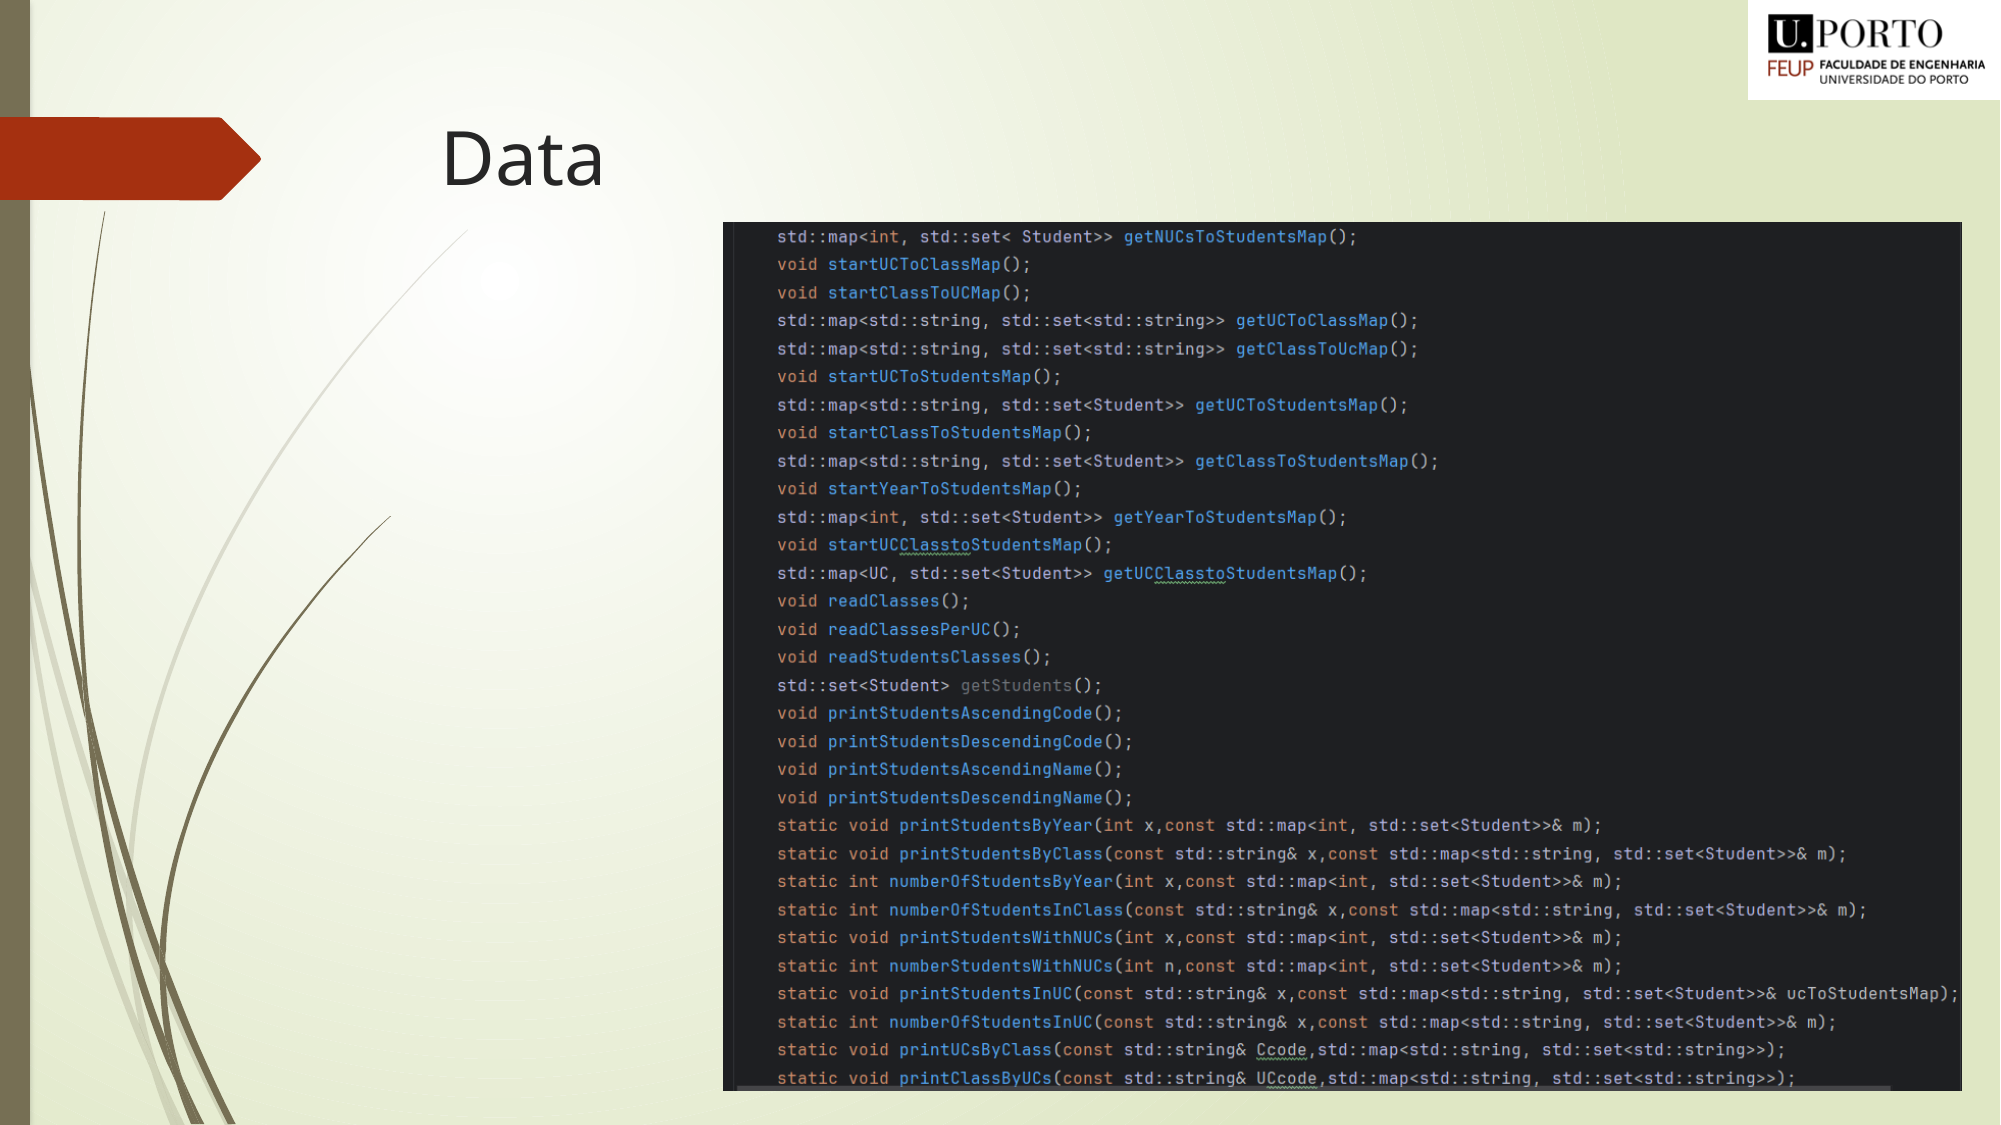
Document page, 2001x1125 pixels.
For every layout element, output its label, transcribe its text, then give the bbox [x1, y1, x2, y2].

title Data [425, 102, 1888, 313]
picture [722, 221, 1962, 1091]
picture [1748, 0, 2000, 100]
